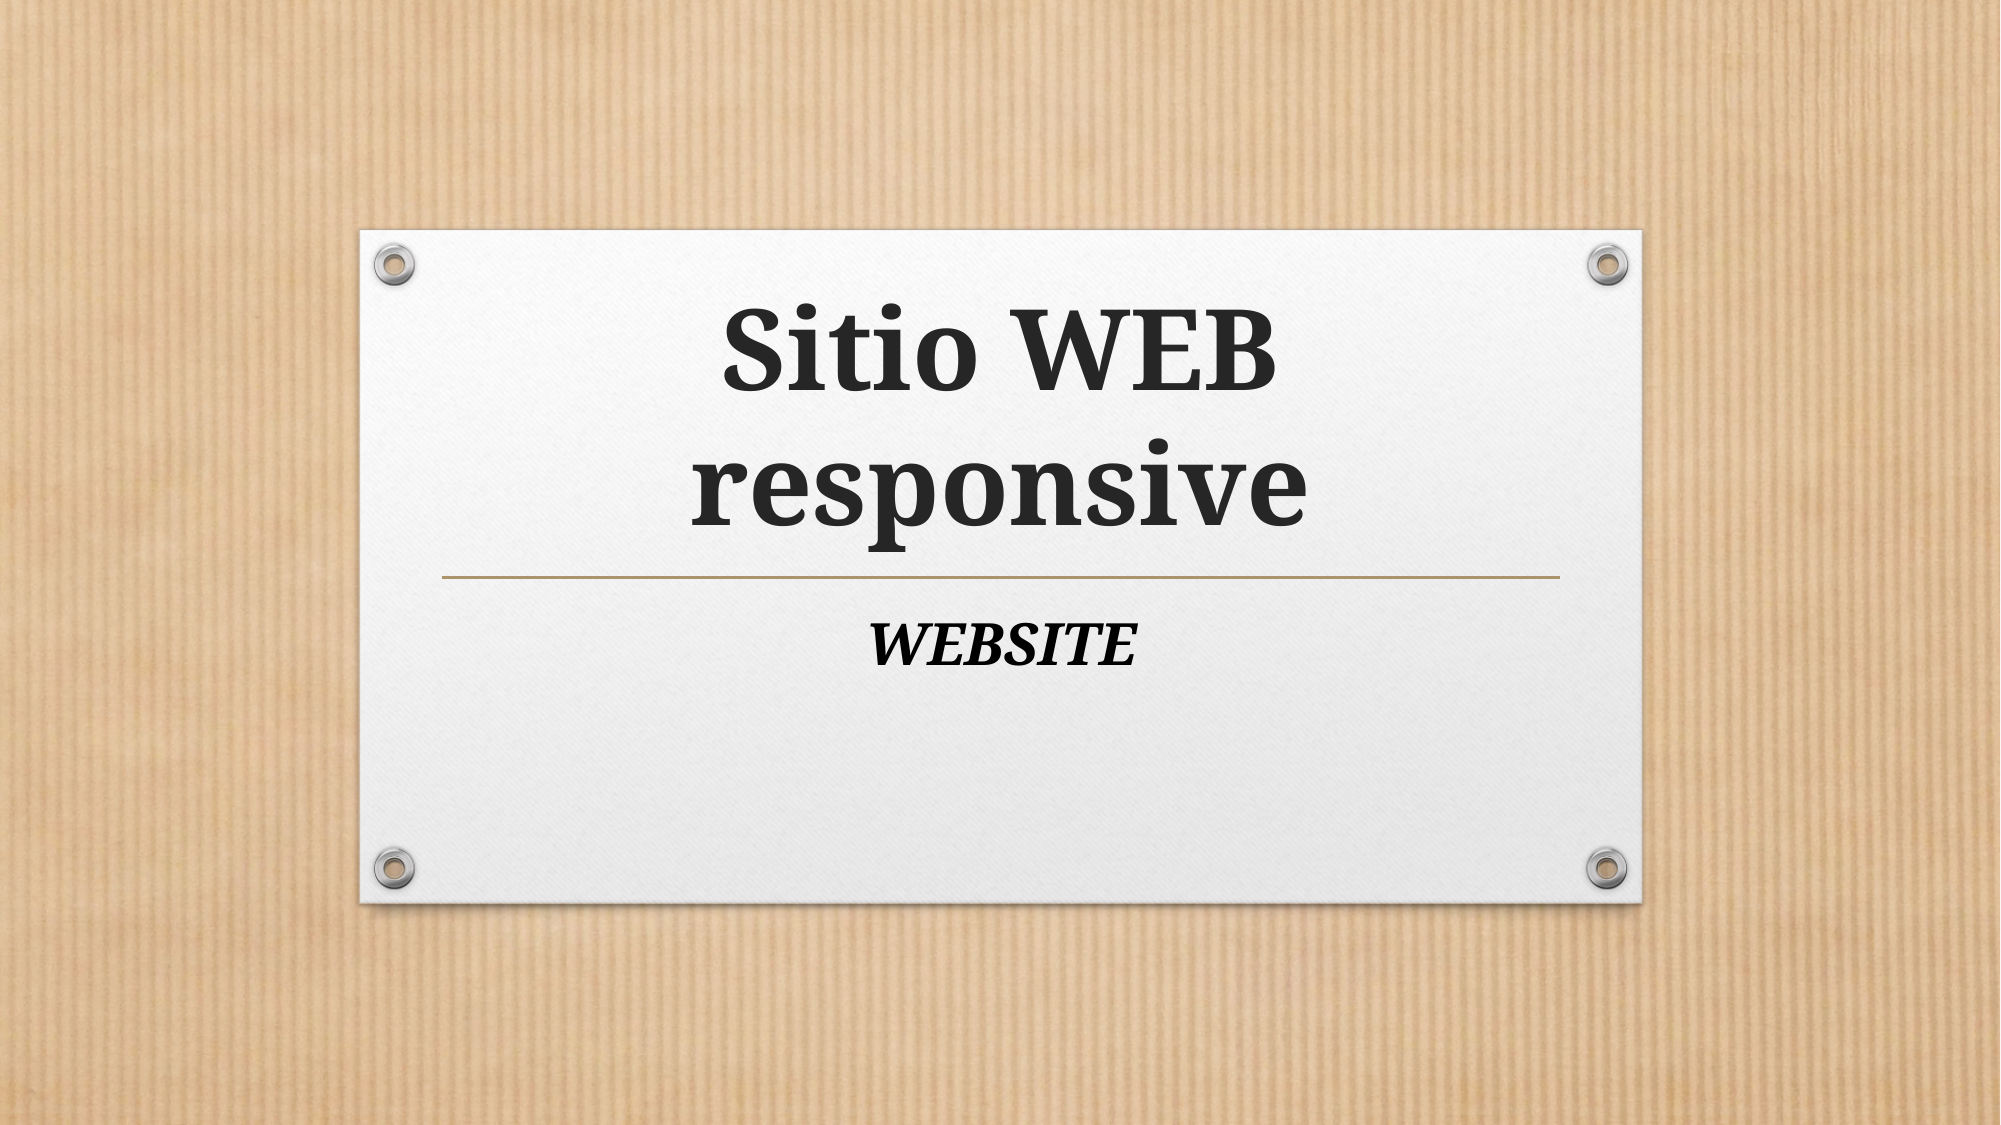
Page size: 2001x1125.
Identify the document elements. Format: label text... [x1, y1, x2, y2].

subtitle WEBSITE [441, 600, 1560, 817]
picture [0, 0, 2001, 1125]
title Sitio WEB responsive [441, 306, 1560, 556]
